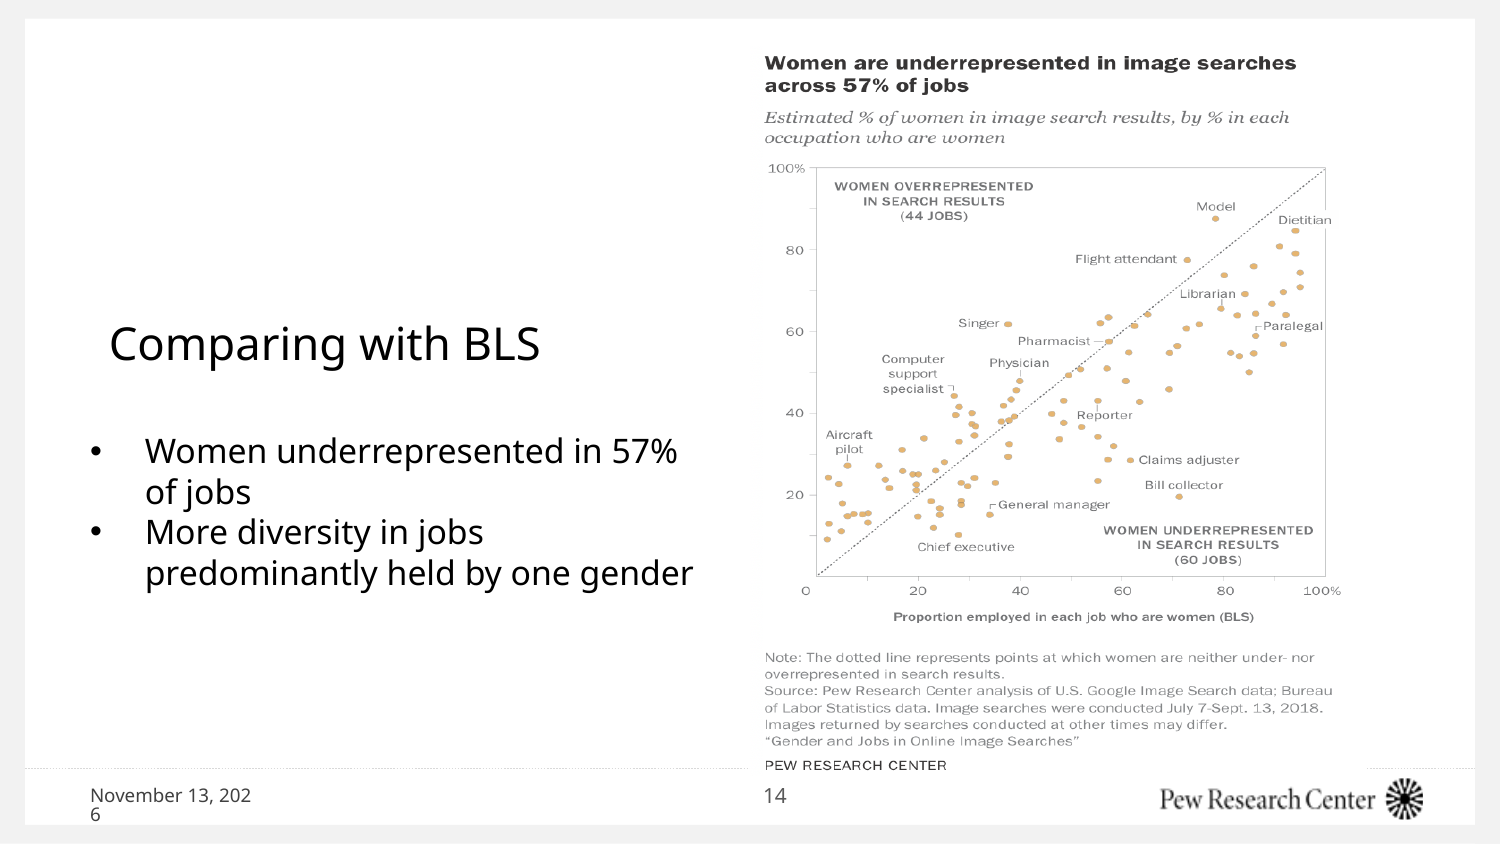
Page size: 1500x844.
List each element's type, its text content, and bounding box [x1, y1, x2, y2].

title Comparing with BLS [75, 284, 575, 401]
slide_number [75, 778, 275, 816]
text_box Women underrepresented in 57% of jobs More diversity in jobs predominantly held by one gender [75, 404, 713, 618]
slide_number 14 [687, 778, 863, 816]
picture [749, 46, 1367, 779]
